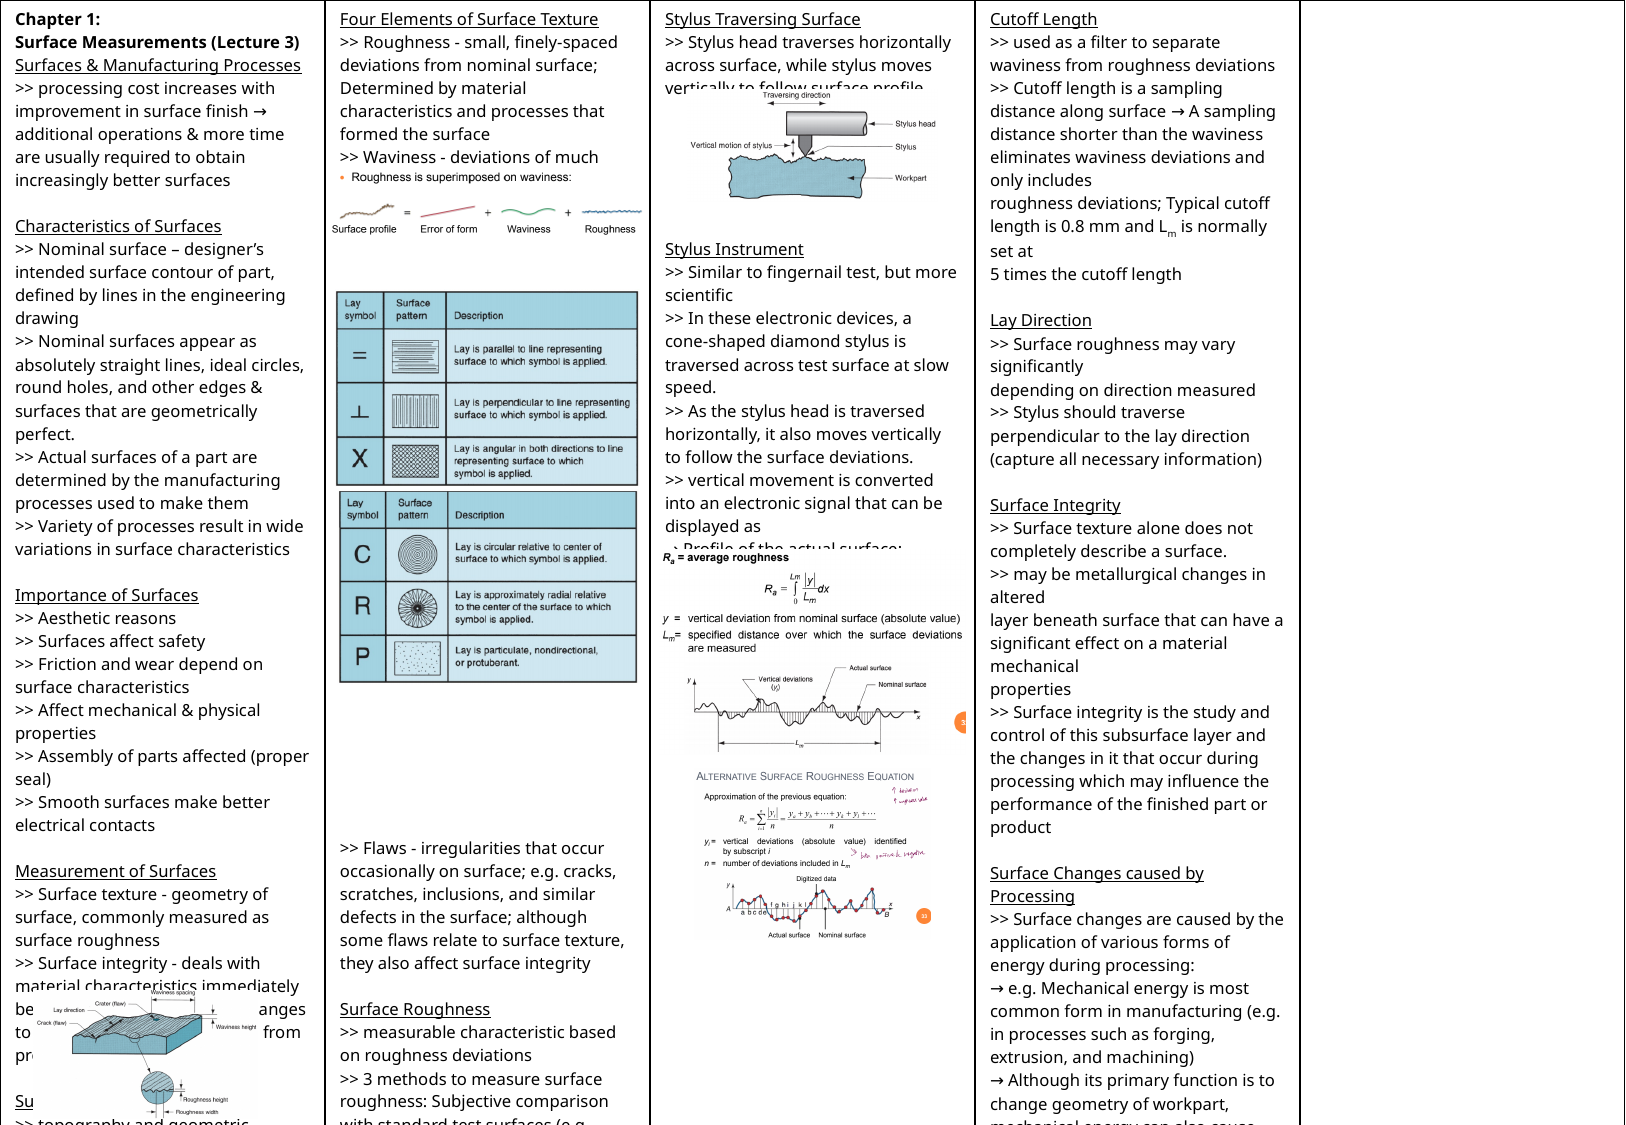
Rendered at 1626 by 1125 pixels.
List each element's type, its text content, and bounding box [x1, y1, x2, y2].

picture [659, 549, 966, 755]
table_header Chapter 1: Surface Measurements (Lecture 3) Surfaces & Manufacturing Processes >> processing cost increases with improvement in surface finish → additional operations & more time are usually required to obtain increasingly better surfaces Characteristics of Surfaces >> Nominal surface – designer’s intended surface contour of part, defined by lines in the engineering drawing >> Nominal surfaces appear as absolutely straight lines, ideal circles, round holes, and other edges & surfaces that are geometrically perfect. >> Actual surfaces of a part are determined by the manufacturing processes used to make them >> Variety of processes result in wide variations in surface characteristics Importance of Surfaces >> Aesthetic reasons >> Surfaces affect safety >> Friction and wear depend on surface characteristics >> Affect mechanical & physical properties >> Assembly of parts affected (proper seal) >> Smooth surfaces make better electrical contacts Measurement of Surfaces >> Surface texture - geometry of surface, commonly measured as surface roughness >> Surface integrity - deals with material characteristics immediately beneath the surface and the changes to this subsurface that resulted from processes that created it Surface Texture >> topography and geometric features of the surface >> when highly magnified, the surface not straight and smooth >> It has roughness, waviness, flaws, a pattern and/or direction resulting from the mechanical process that produced it (lay) [1, 1, 324, 1125]
picture [694, 768, 931, 940]
picture [687, 89, 938, 202]
picture [33, 990, 258, 1120]
table_header [1301, 1, 1624, 1125]
table_header Four Elements of Surface Texture >> Roughness - small, finely-spaced deviations from nominal surface; Determined by material characteristics and processes that formed the surface >> Waviness - deviations of much larger spacing; occur due to work deflection, vibration, tooling, and similar factors >> Lay - predominant direction or pattern of the surface texture >> Flaws - irregularities that occur occasionally on surface; e.g. cracks, scratches, inclusions, and similar defects in the surface; although some flaws relate to surface texture, they also affect surface integrity Surface Roughness >> measurable characteristic based on roughness deviations >> 3 methods to measure surface roughness: Subjective comparison with standard test surfaces (e.g. Fingernail test); Stylus electronic instruments (most common); Optical techniques Surface Finish >> more subjective term denoting smoothness & general quality of a surface; In popular usage, surface finish is often used as a synonym for surface roughness [326, 1, 649, 1125]
table_header Stylus Traversing Surface >> Stylus head traverses horizontally across surface, while stylus moves vertically to follow surface profile Stylus Instrument >> Similar to fingernail test, but more scientific >> In these electronic devices, a cone-shaped diamond stylus is traversed across test surface at slow speed. >> As the stylus head is traversed horizontally, it also moves vertically to follow the surface deviations. >> vertical movement is converted into an electronic signal that can be displayed as → Profile of the actual surface; Average roughness value >> Note that the profile of stylus path is smoother than the actual surface profile (can’t go into the small peaks, lose a little bit of data) Problems with RA Calculation >> Waviness may get included >> Lay of surface pattern not accounted for. [651, 1, 974, 1125]
table_header Cutoff Length >> used as a filter to separate waviness from roughness deviations >> Cutoff length is a sampling distance along surface → A sampling distance shorter than the waviness eliminates waviness deviations and only includes roughness deviations; Typical cutoff length is 0.8 mm and Lm is normally set at 5 times the cutoff length Lay Direction >> Surface roughness may vary significantly depending on direction measured >> Stylus should traverse perpendicular to the lay direction (capture all necessary information) Surface Integrity >> Surface texture alone does not completely describe a surface. >> may be metallurgical changes in altered layer beneath surface that can have a significant effect on a material mechanical properties >> Surface integrity is the study and control of this subsurface layer and the changes in it that occur during processing which may influence the performance of the finished part or product Surface Changes caused by Processing >> Surface changes are caused by the application of various forms of energy during processing: → e.g. Mechanical energy is most common form in manufacturing (e.g. in processes such as forging, extrusion, and machining) → Although its primary function is to change geometry of workpart, mechanical energy can also cause residual stresses, work hardening, & cracks in surface layers [976, 1, 1299, 1125]
picture [335, 288, 640, 685]
picture [329, 169, 644, 239]
